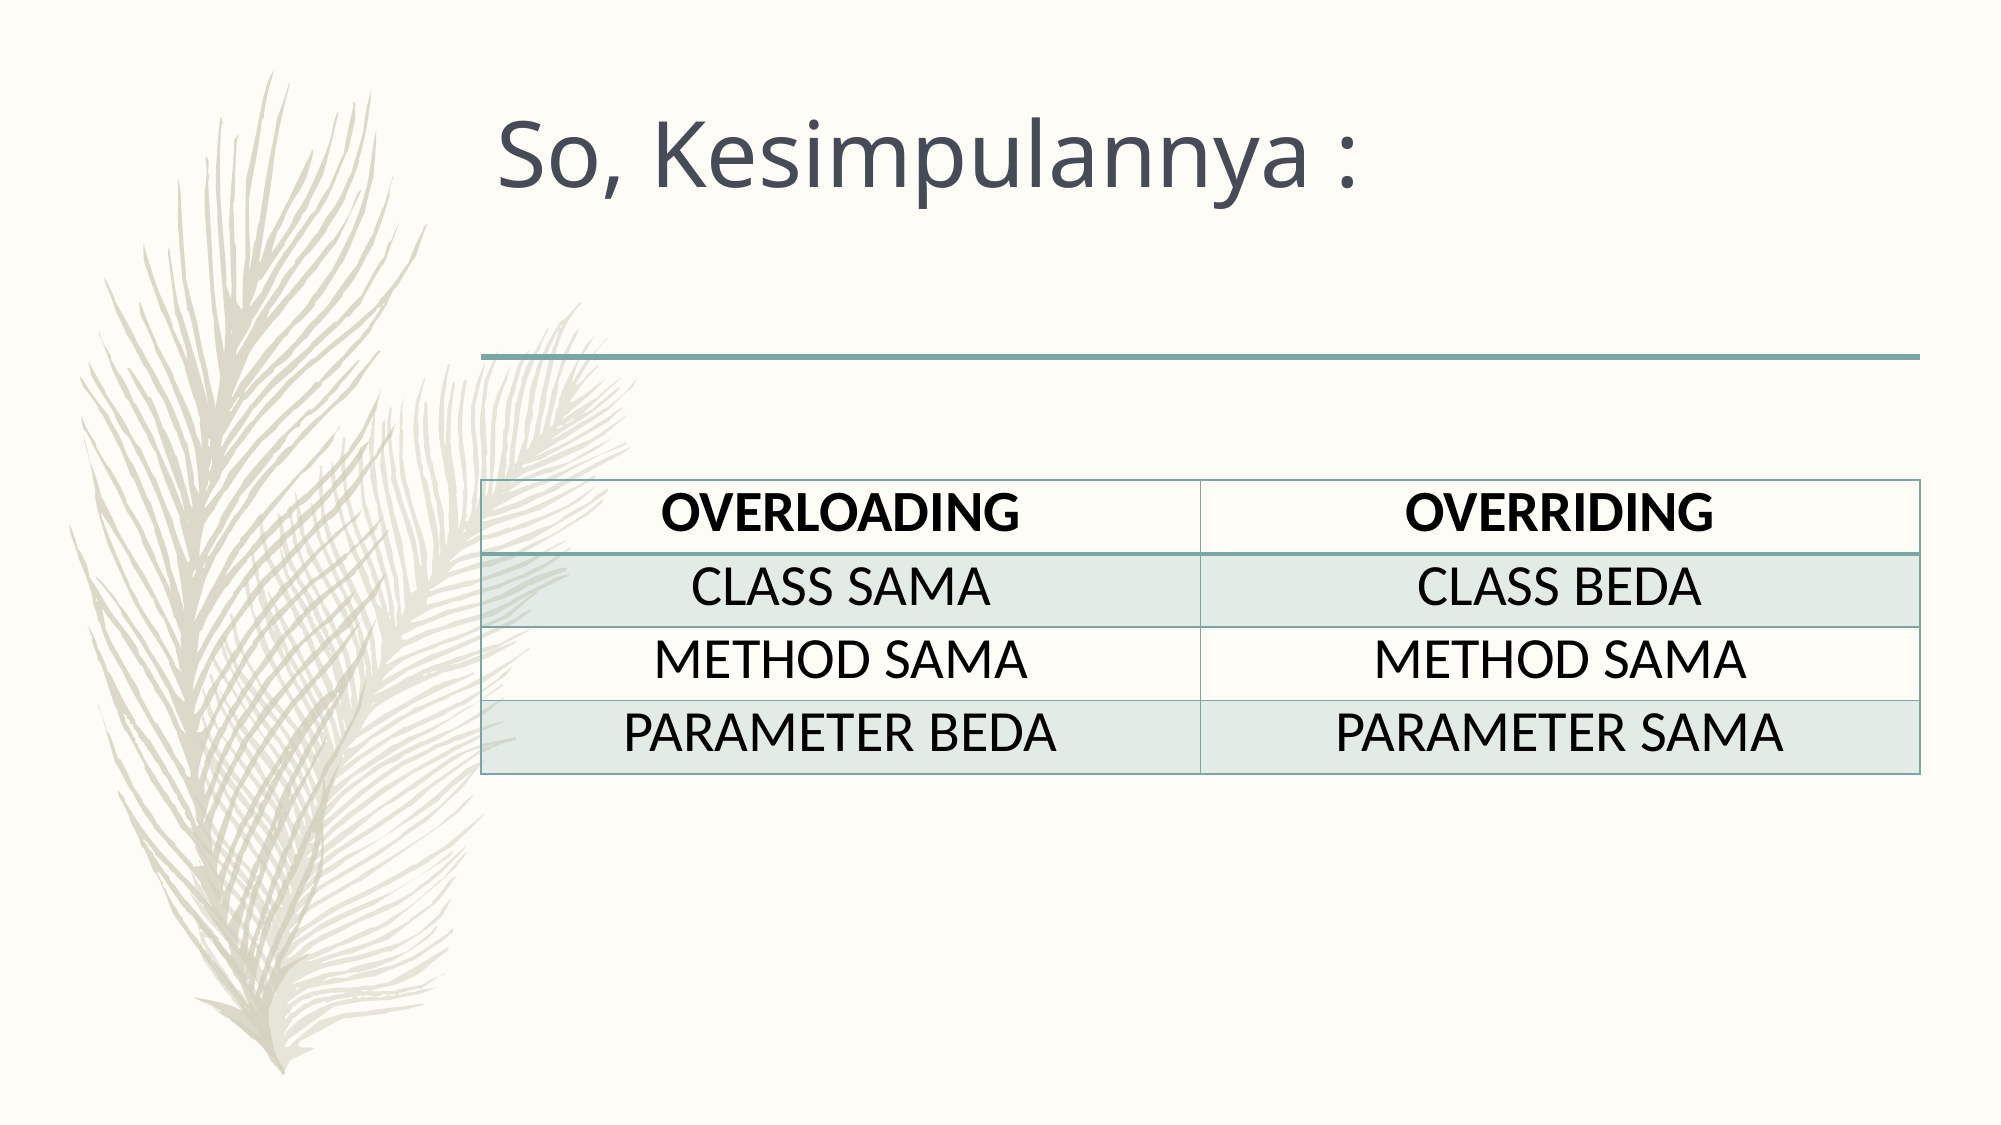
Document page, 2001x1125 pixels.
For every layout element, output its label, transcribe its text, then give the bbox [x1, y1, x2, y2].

table_cell METHOD SAMA [482, 628, 1200, 700]
title So, Kesimpulannya : [481, 93, 1920, 350]
table_header OVERRIDING [1201, 481, 1919, 552]
table_header OVERLOADING [482, 481, 1200, 552]
table_cell PARAMETER BEDA [482, 701, 1200, 773]
table_cell CLASS SAMA [482, 556, 1200, 626]
table_cell CLASS BEDA [1201, 556, 1919, 626]
table_cell PARAMETER SAMA [1201, 701, 1919, 773]
table_cell METHOD SAMA [1201, 628, 1919, 700]
